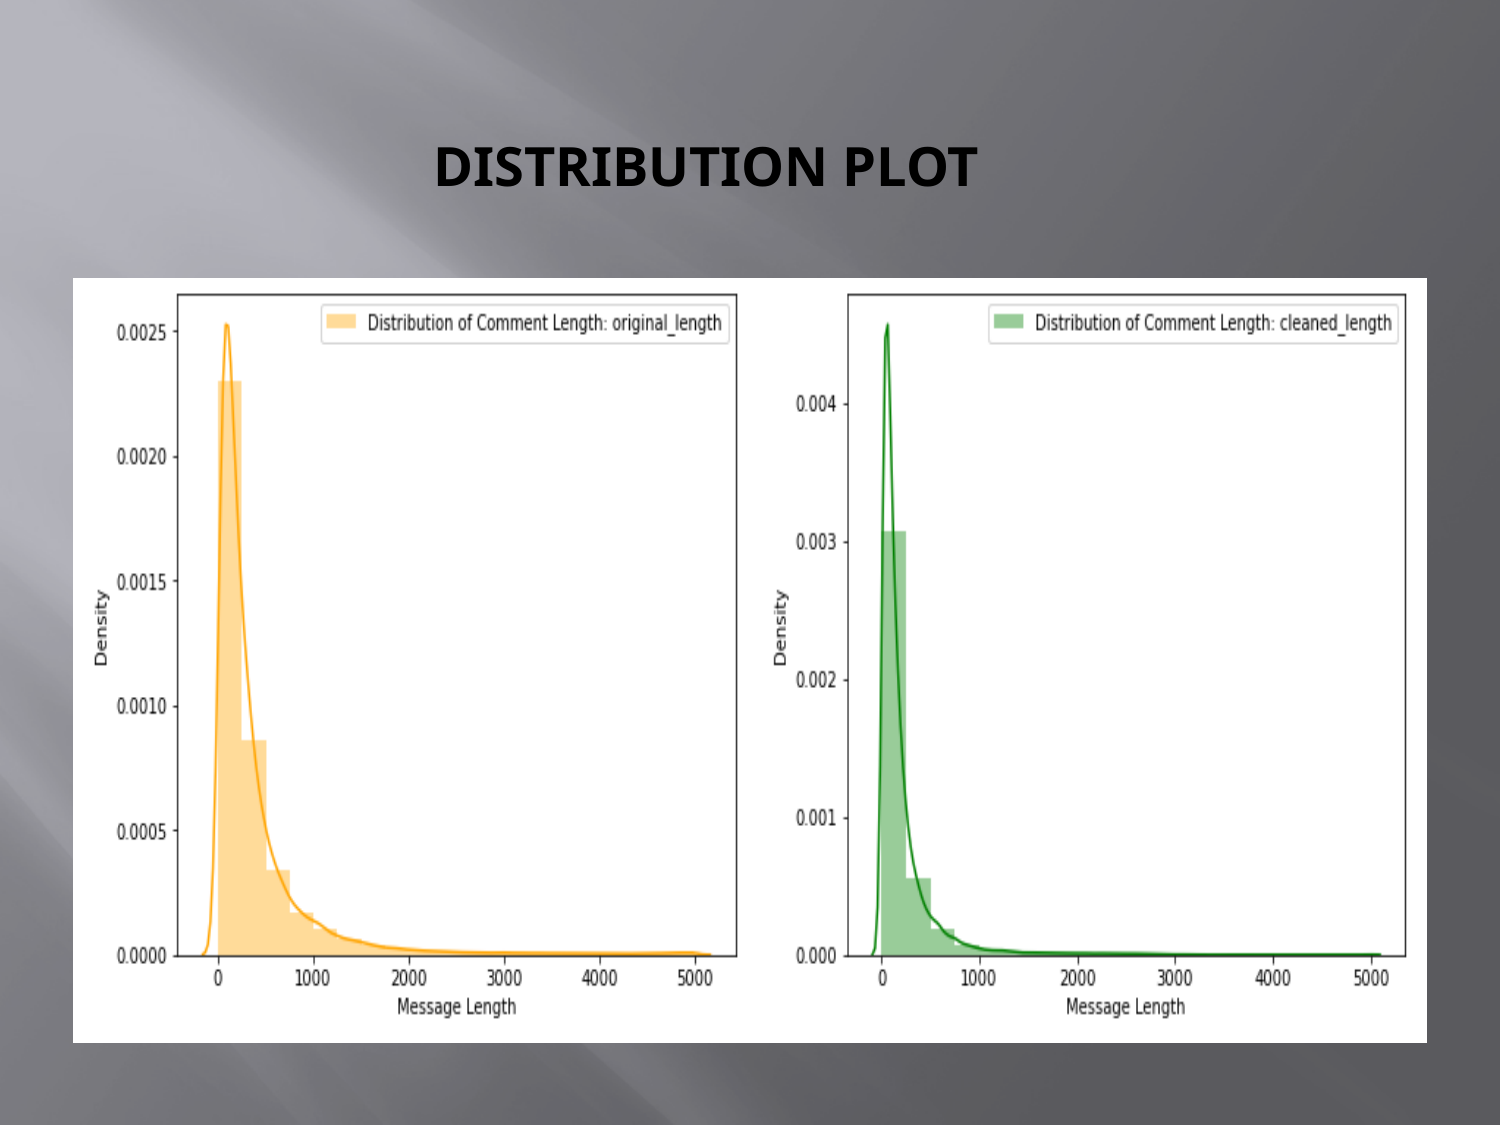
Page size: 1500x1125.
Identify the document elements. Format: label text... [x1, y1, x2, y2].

picture [73, 278, 1427, 1043]
title DISTRIBUTION PLOT [414, 82, 999, 198]
